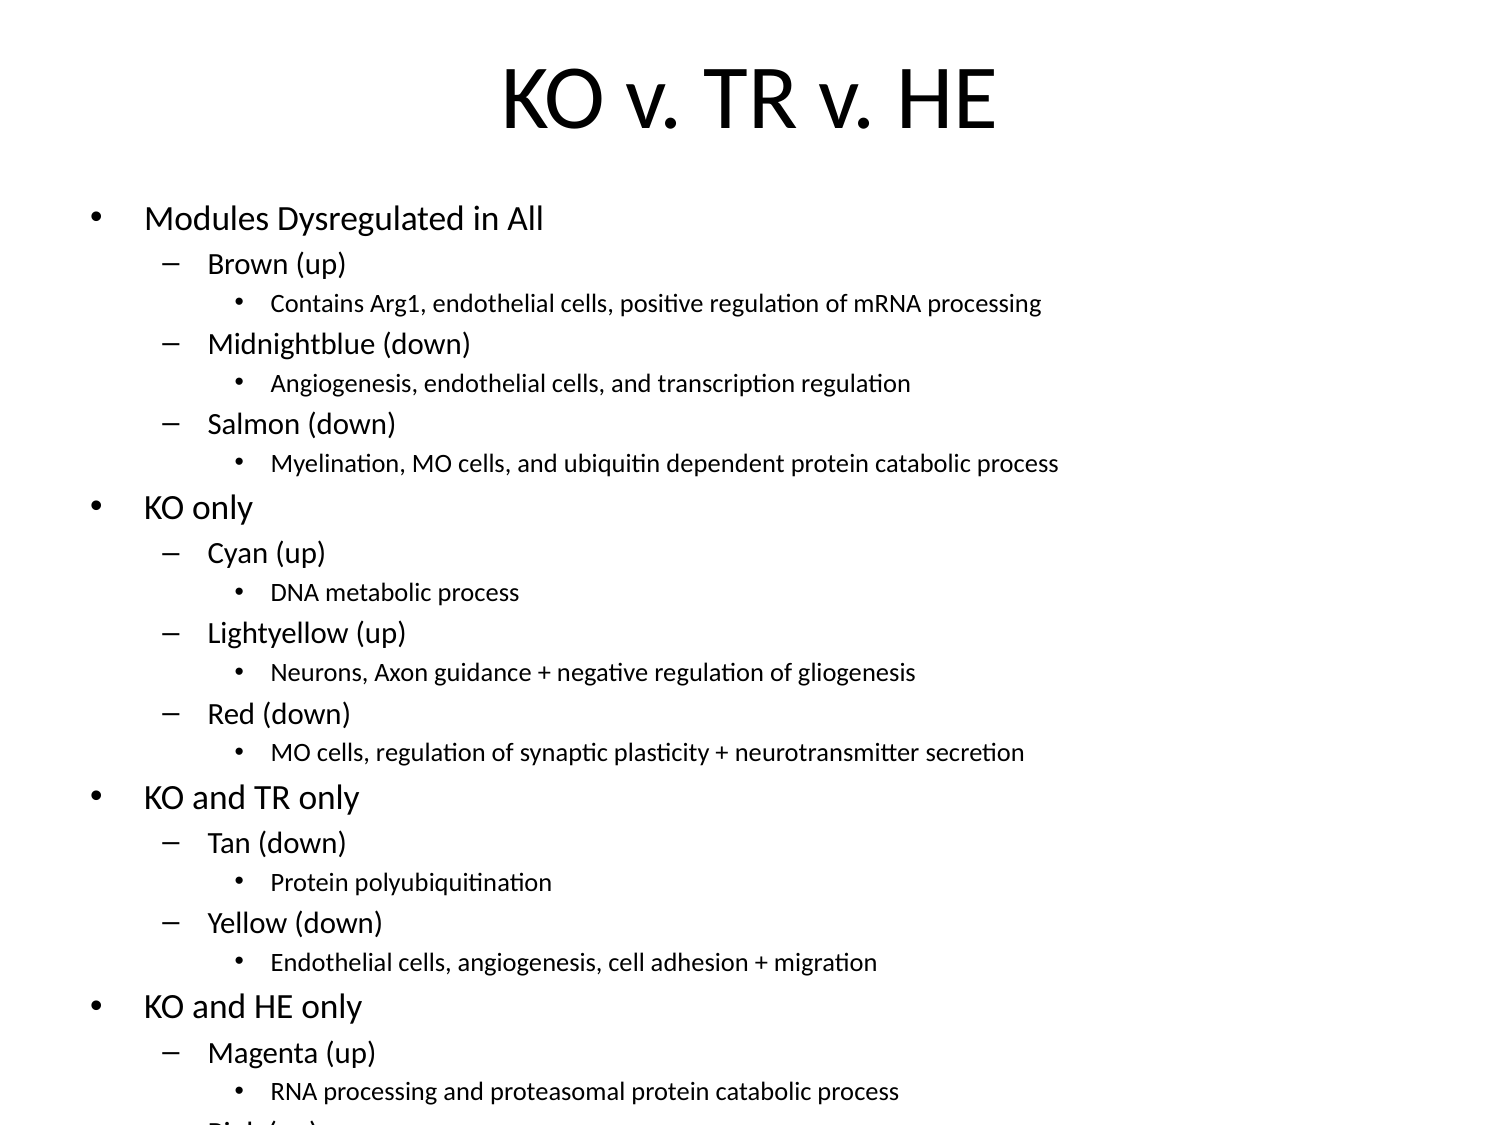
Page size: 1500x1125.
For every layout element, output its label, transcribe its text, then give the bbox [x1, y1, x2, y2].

title KO v. TR v. HE [75, 0, 1425, 186]
list Modules Dysregulated in All Brown (up) Contains Arg1, endothelial cells, positive regulation of mRNA processing Midnightblue (down) Angiogenesis, endothelial cells, and transcription regulation Salmon (down) Myelination, MO cells, and ubiquitin dependent protein catabolic process KO only Cyan (up) DNA metabolic process Lightyellow (up) Neurons, Axon guidance + negative regulation of gliogenesis Red (down) MO cells, regulation of synaptic plasticity + neurotransmitter secretion KO and TR only Tan (down) Protein polyubiquitination Yellow (down) Endothelial cells, angiogenesis, cell adhesion + migration KO and HE only Magenta (up) RNA processing and proteasomal protein catabolic process Pink (up) Neurons, positive regulation of translation and RNA localization [75, 187, 1425, 1125]
